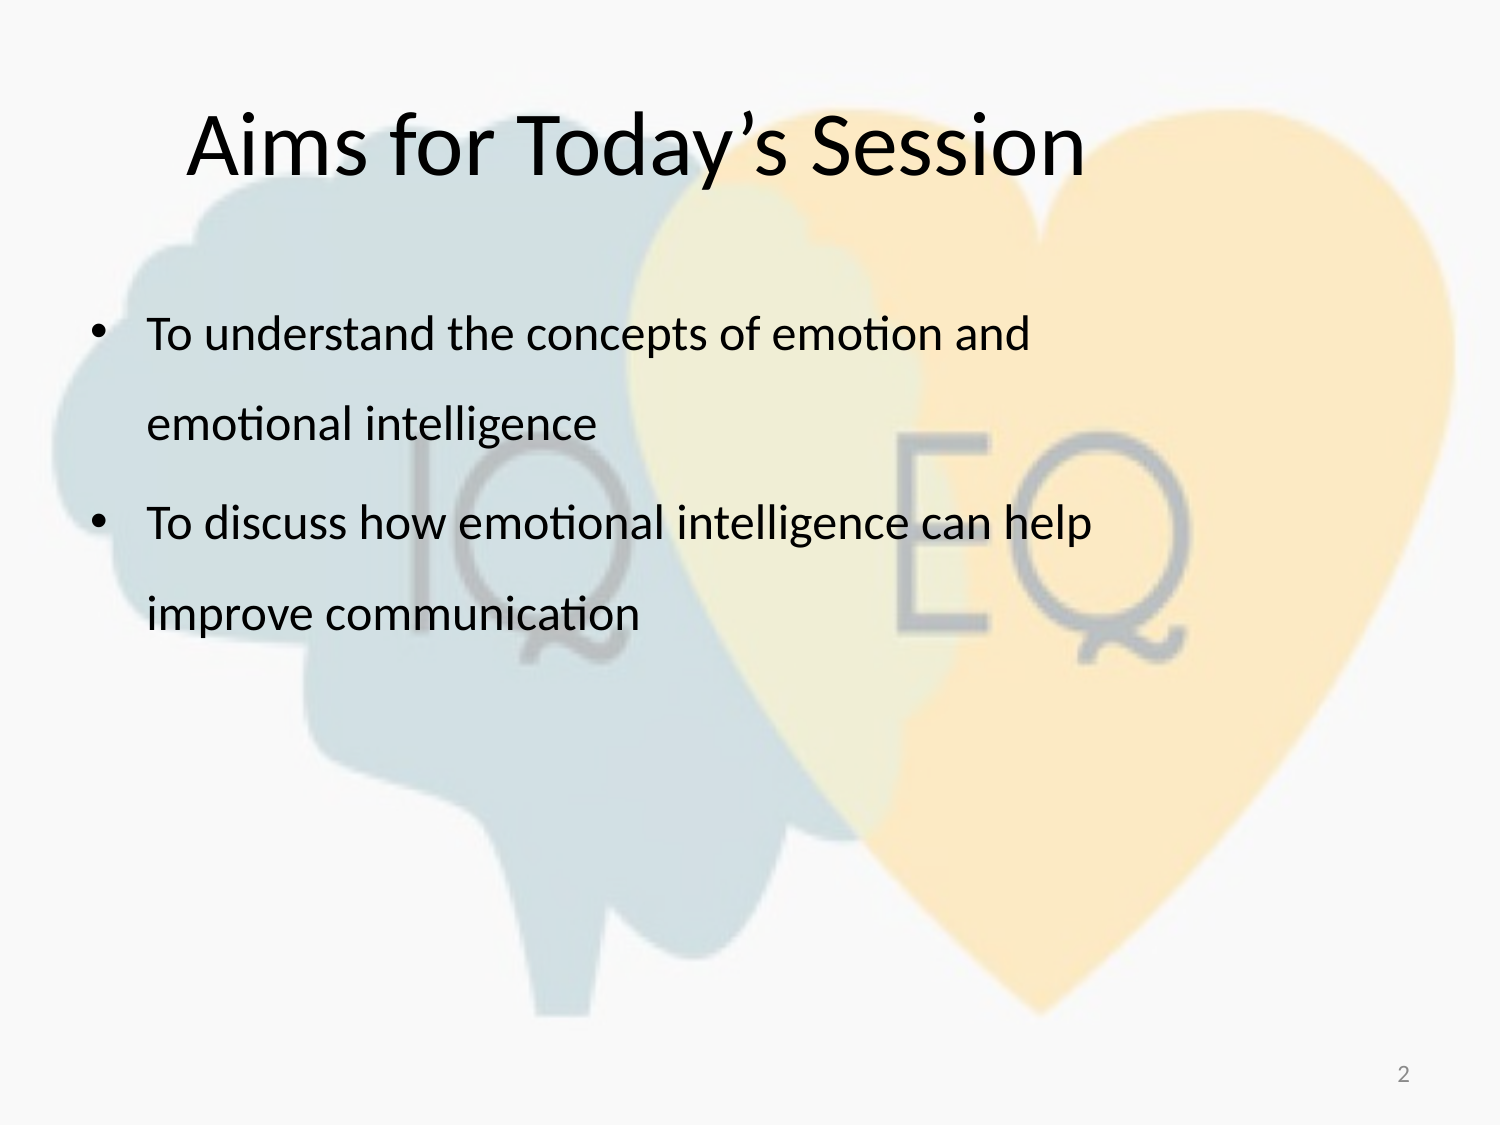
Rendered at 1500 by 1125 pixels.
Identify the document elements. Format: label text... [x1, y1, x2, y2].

title Aims for Today’s Session [75, 45, 1200, 233]
list To understand the concepts of emotion and emotional intelligence To discuss how emotional intelligence can help improve communication [75, 262, 1263, 1005]
slide_number 2 [1074, 1042, 1425, 1103]
